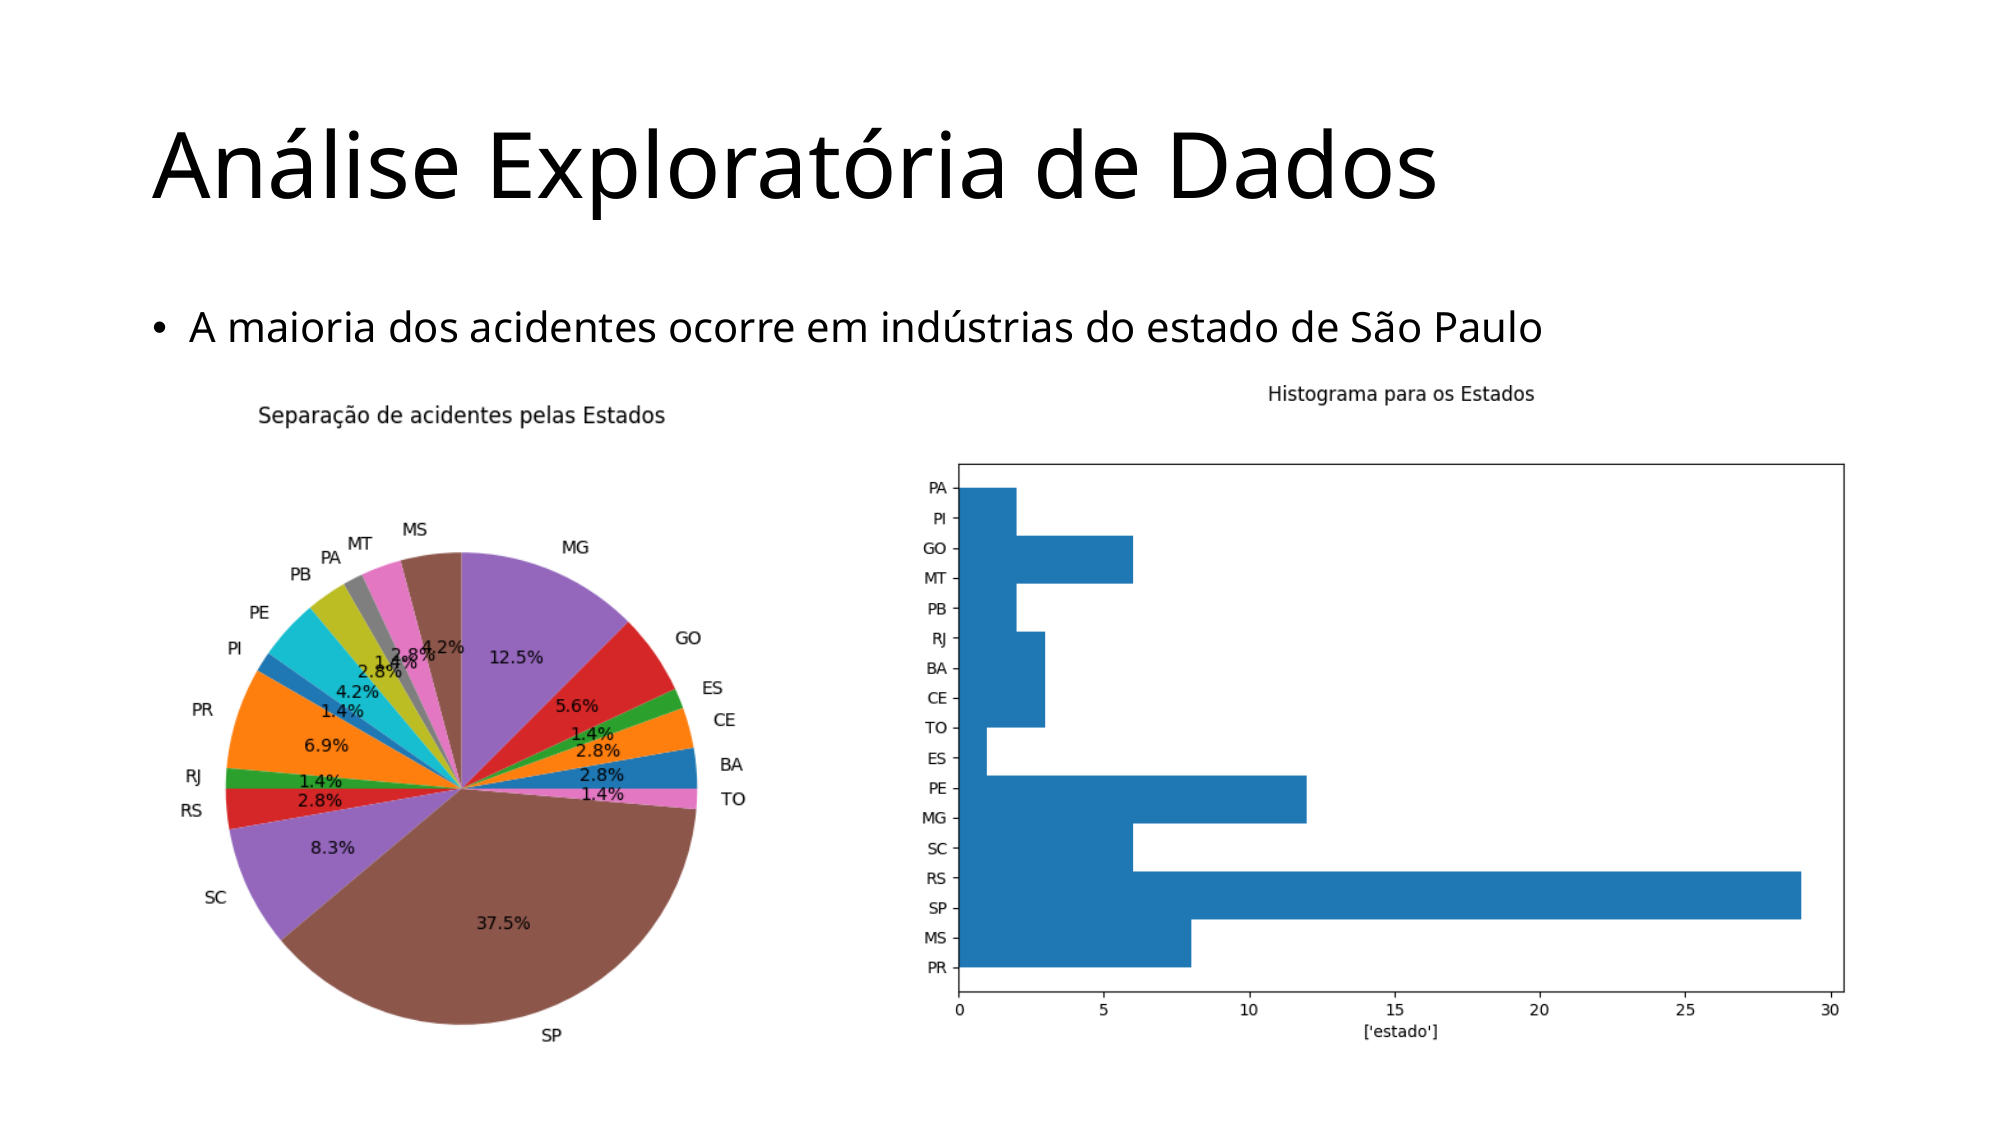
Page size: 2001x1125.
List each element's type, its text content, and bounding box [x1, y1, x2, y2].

list A maioria dos acidentes ocorre em indústrias do estado de São Paulo [137, 299, 1863, 1014]
picture [906, 385, 1863, 1045]
picture [136, 385, 786, 1066]
title Análise Exploratória de Dados [137, 59, 1863, 278]
